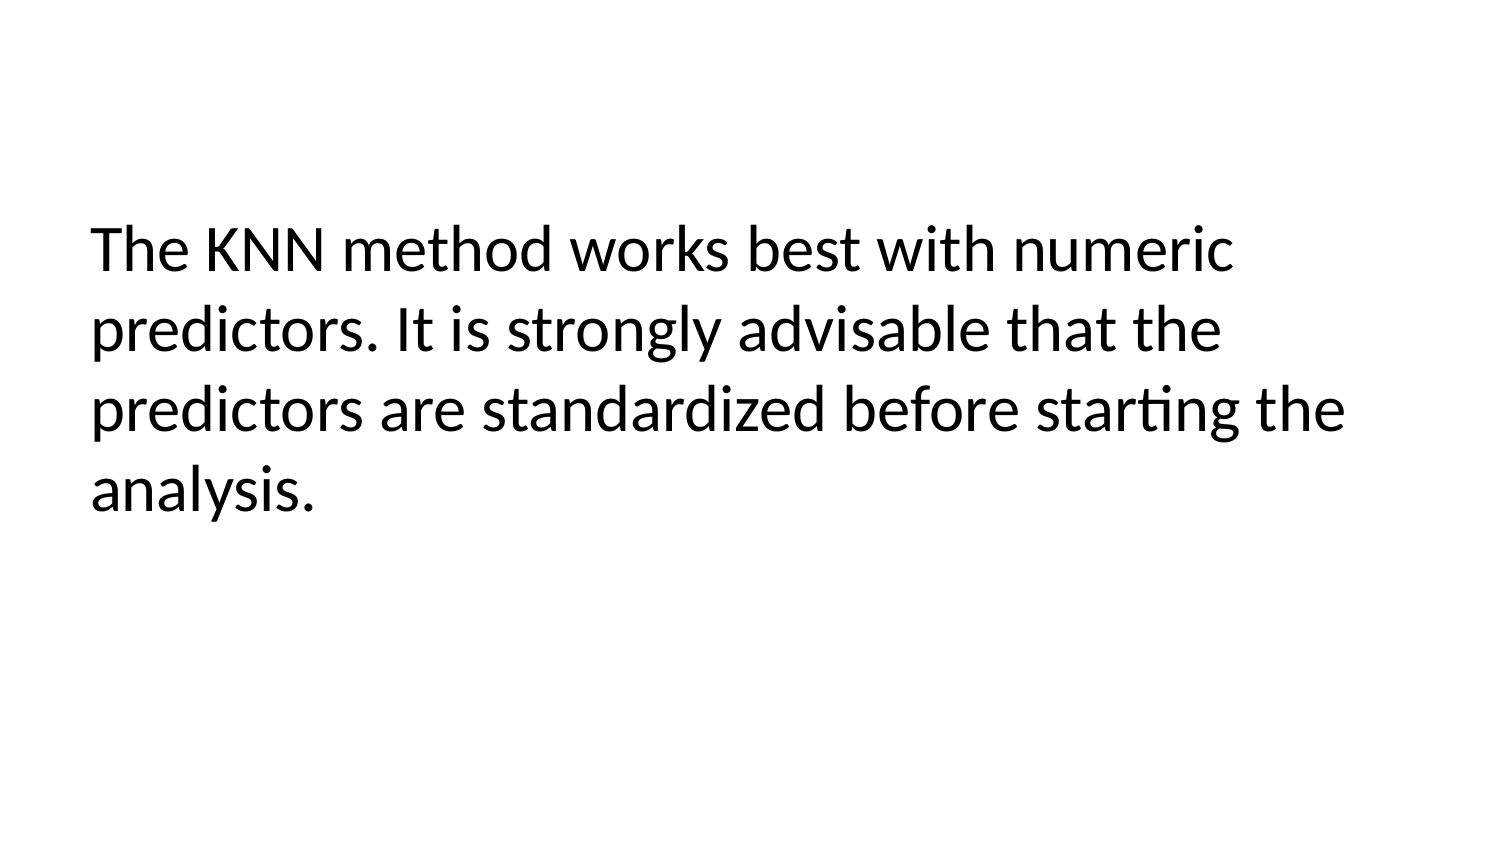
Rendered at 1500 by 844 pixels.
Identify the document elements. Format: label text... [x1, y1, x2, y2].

list The KNN method works best with numeric predictors. It is strongly advisable that the predictors are standardized before starting the analysis. [75, 196, 1425, 754]
